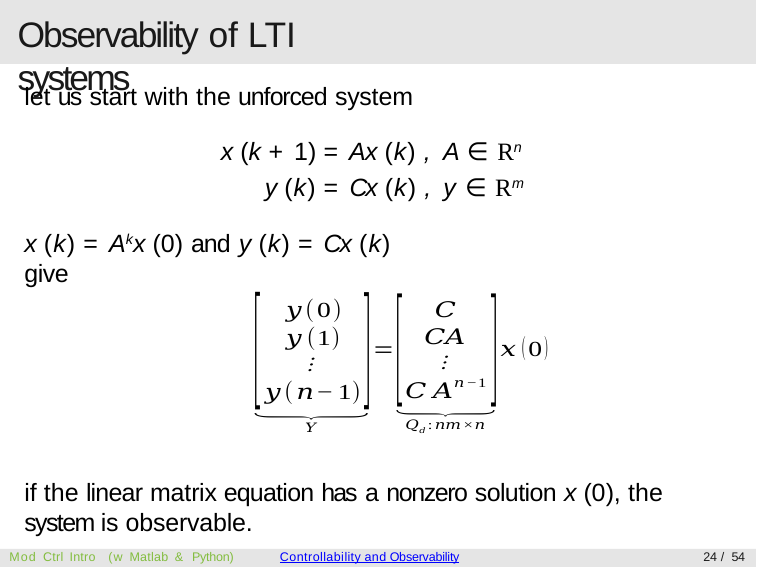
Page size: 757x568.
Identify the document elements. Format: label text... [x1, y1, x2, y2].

text_box Controllability and Observability [277, 547, 478, 564]
text_box let us start with the unforced system x (k + 1) = Ax (k) , A ∈ Rn y (k) = Cx (k) , y ∈ Rm [18, 78, 529, 202]
title Observability of LTI systems [15, 9, 418, 108]
footer Mod Ctrl Intro (w Matlab & Python) [7, 547, 245, 568]
slide_number 24 / 54 [697, 547, 747, 568]
text_box if the linear matrix equation has a nonzero solution x (0), the system is observable. [22, 474, 727, 537]
text_box [0, 548, 7, 567]
text_box [747, 548, 756, 567]
text_box [245, 548, 697, 567]
text_box x (k) = Akx (0) and y (k) = Cx (k) give [18, 225, 441, 287]
